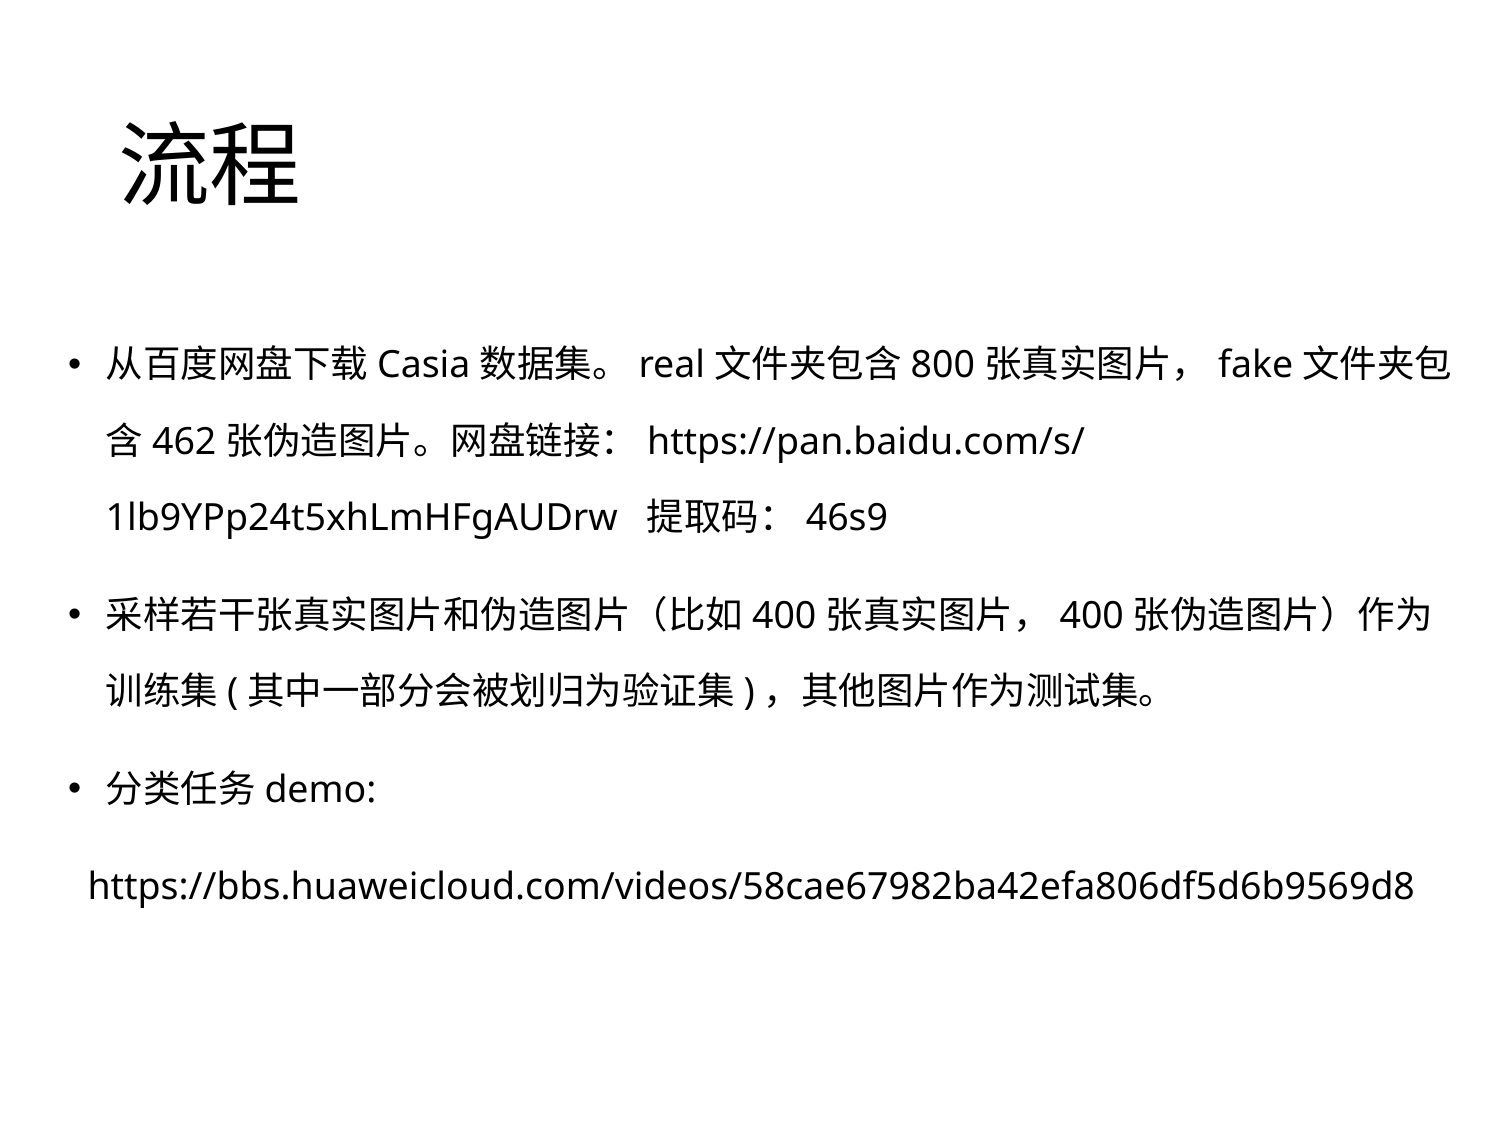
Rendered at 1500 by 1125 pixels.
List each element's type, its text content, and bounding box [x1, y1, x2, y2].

list 从百度网盘下载Casia数据集。real文件夹包含800张真实图片，fake文件夹包含462张伪造图片。网盘链接：https://pan.baidu.com/s/1lb9YPp24t5xhLmHFgAUDrw 提取码：46s9 采样若干张真实图片和伪造图片（比如400张真实图片，400张伪造图片）作为训练集(其中一部分会被划归为验证集)，其他图片作为测试集。 分类任务demo: https://bbs.huaweicloud.com/videos/58cae67982ba42efa806df5d6b9569d8 [53, 301, 1471, 1033]
title 流程 [103, 59, 1397, 278]
